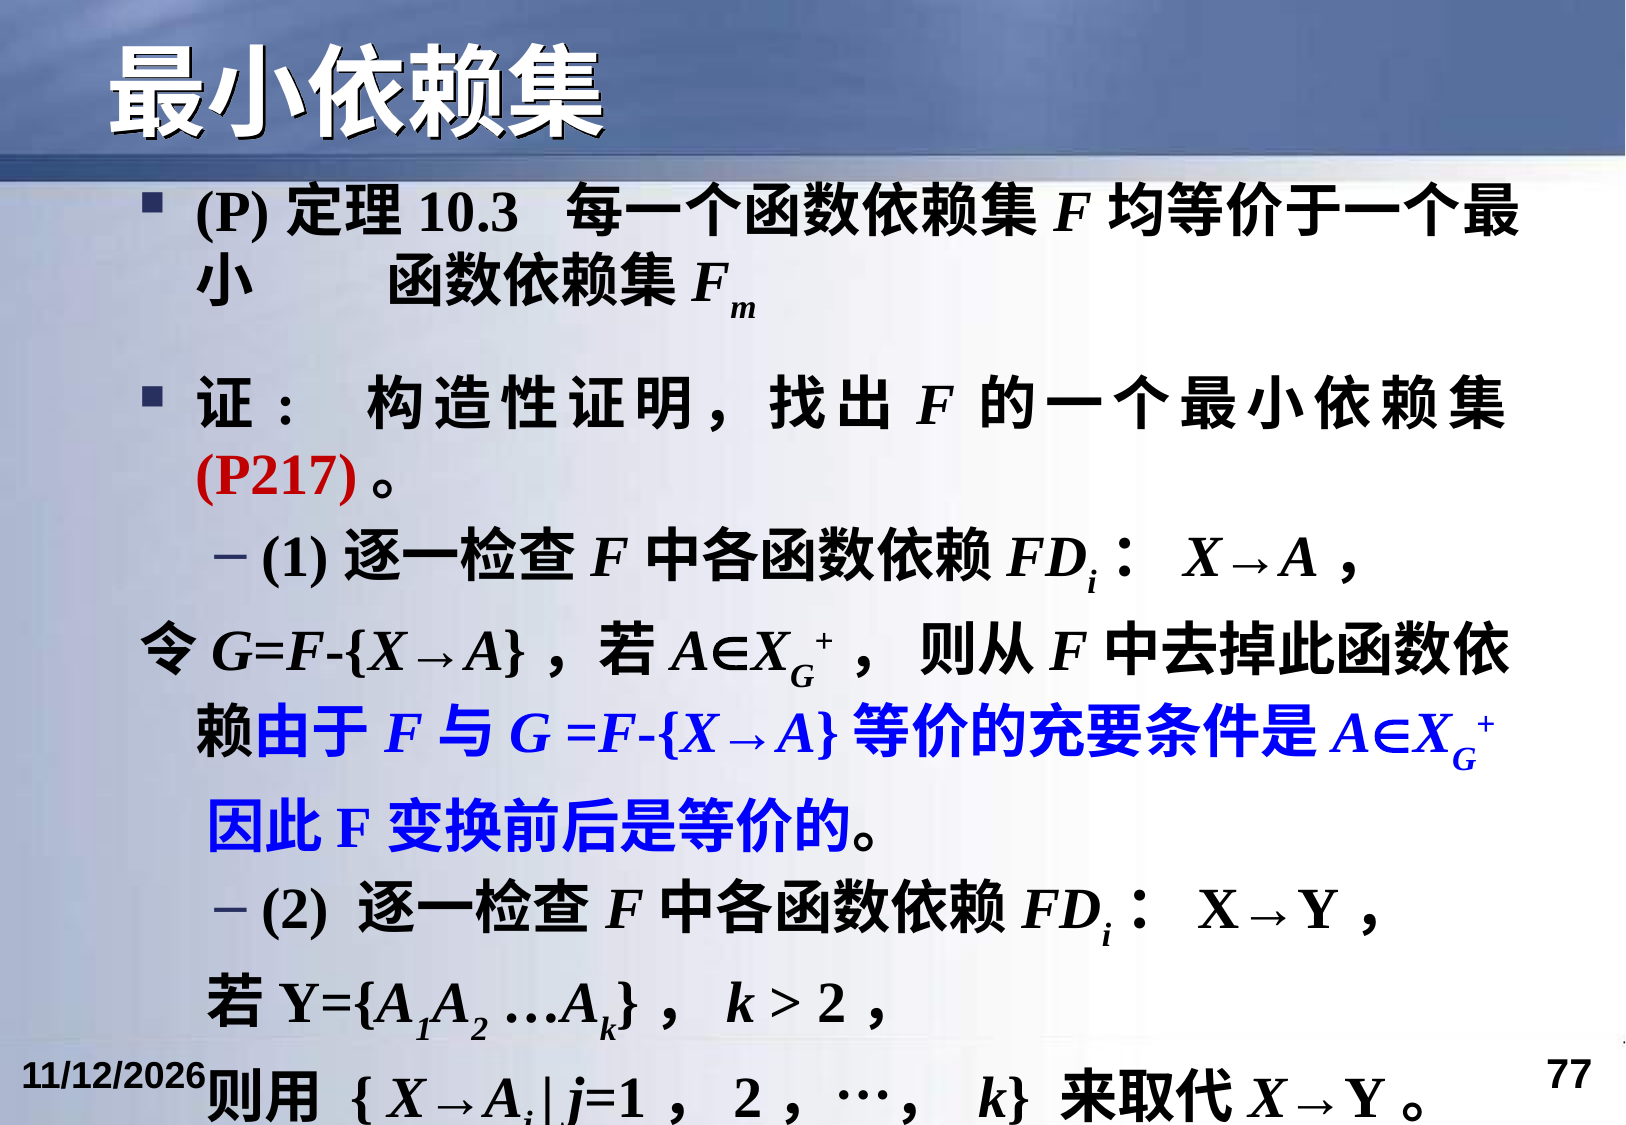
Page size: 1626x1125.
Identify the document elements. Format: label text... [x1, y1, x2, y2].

picture [0, 0, 1626, 1125]
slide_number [2, 1041, 380, 1125]
list (P)定理10.3 每一个函数依赖集F均等价于一个最小 函数依赖集Fm 证: 构造性证明，找出F的一个最小依赖集(P217)。 (1)逐一检查F中各函数依赖FDi：X→A， 令G=F-{X→A}，若AXG+， 则从F中去掉此函数依赖由于F与G =F-{X→A}等价的充要条件是AXG+ 因此F变换前后是等价的。 (2) 逐一检查F中各函数依赖FDi：X→Y， 若Y={A1A2 …Ak}，k > 2， 则用 { X→Aj | j=1，2，…， k} 来取代X→Y。 [139, 172, 1521, 1014]
title 最小依赖集 [106, 41, 1554, 150]
slide_number 77 [1201, 1037, 1612, 1124]
